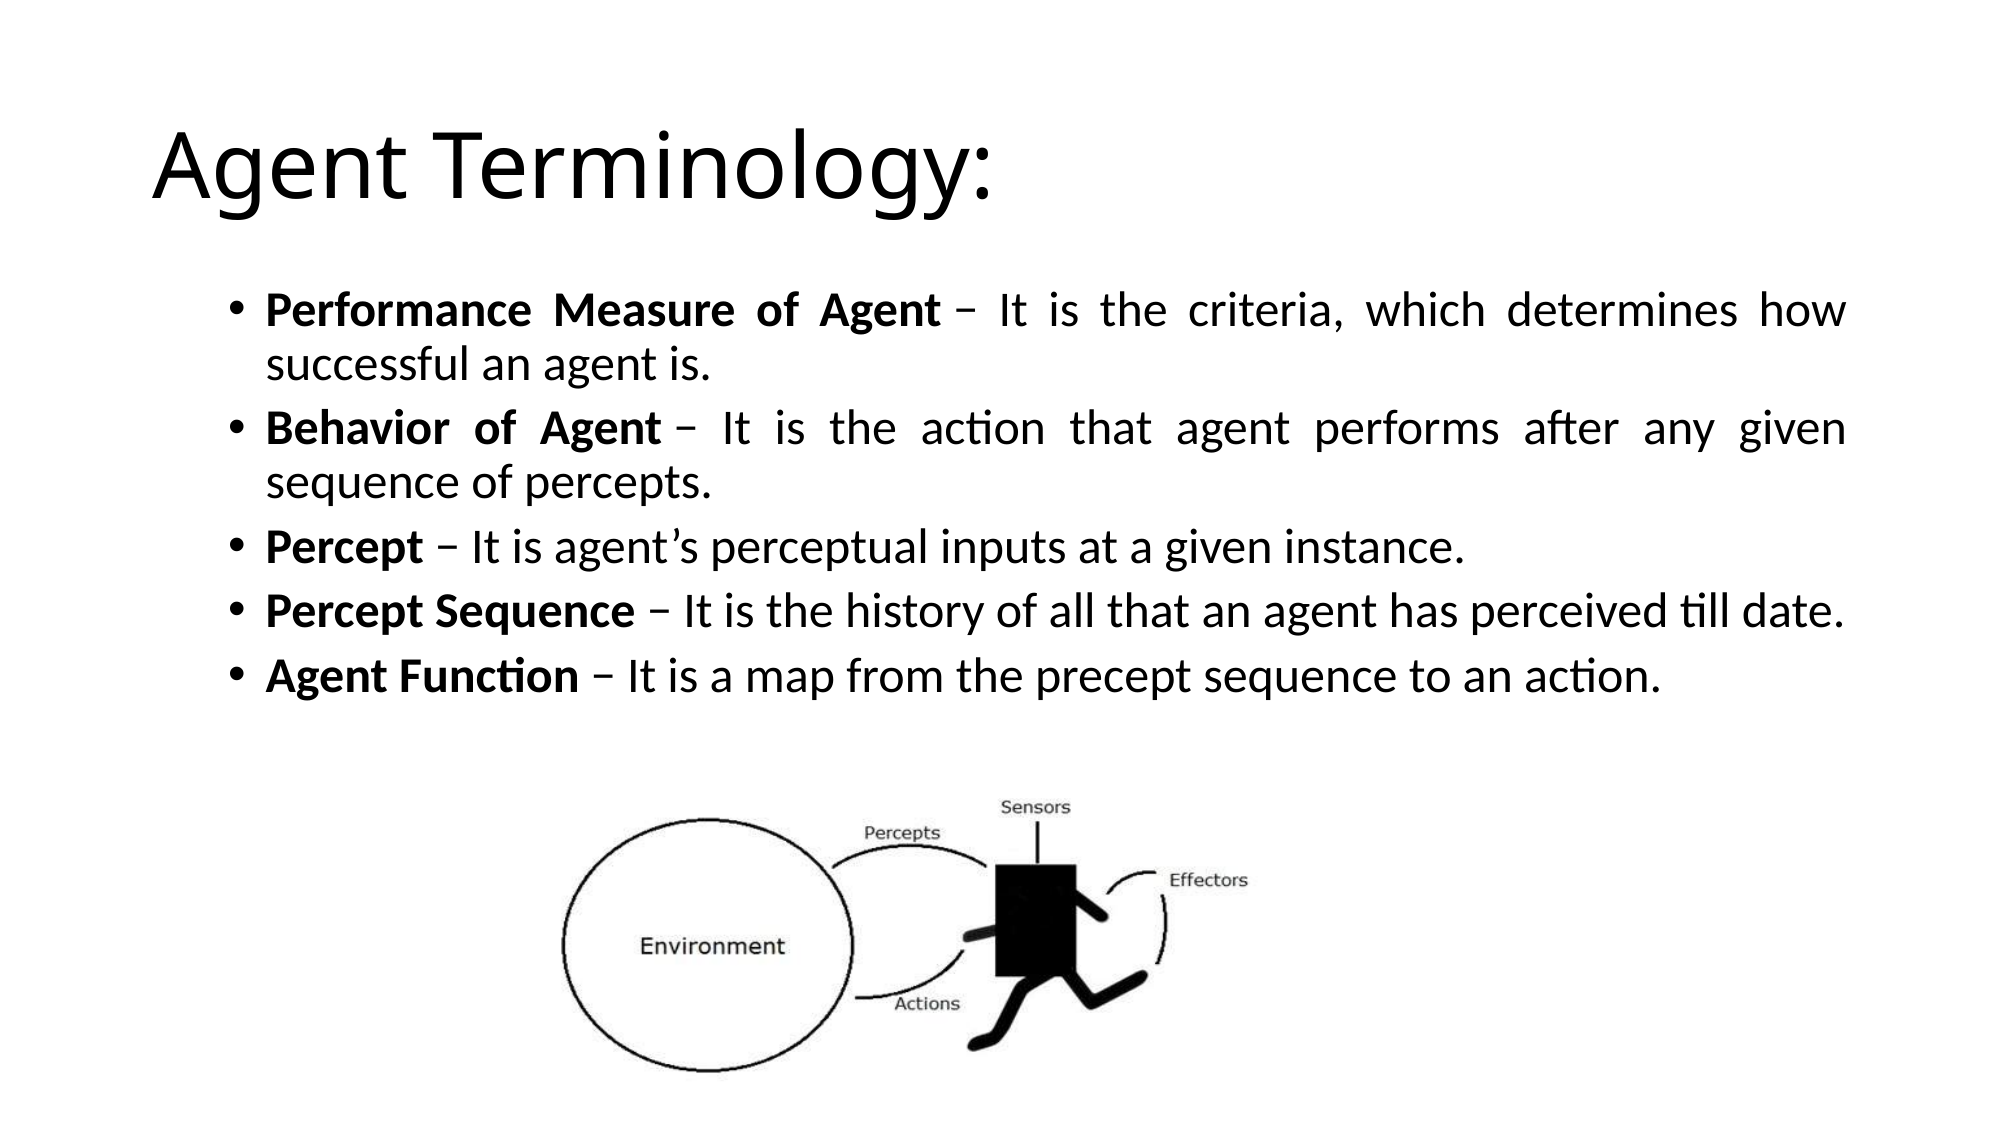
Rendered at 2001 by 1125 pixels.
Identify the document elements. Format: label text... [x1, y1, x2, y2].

picture [551, 769, 1267, 1091]
list Performance Measure of Agent − It is the criteria, which determines how successful an agent is. Behavior of Agent − It is the action that agent performs after any given sequence of percepts. Percept − It is agent’s perceptual inputs at a given instance. Percept Sequence − It is the history of all that an agent has perceived till date. Agent Function − It is a map from the precept sequence to an action. [138, 205, 1864, 920]
title Agent Terminology: [137, 59, 1863, 278]
